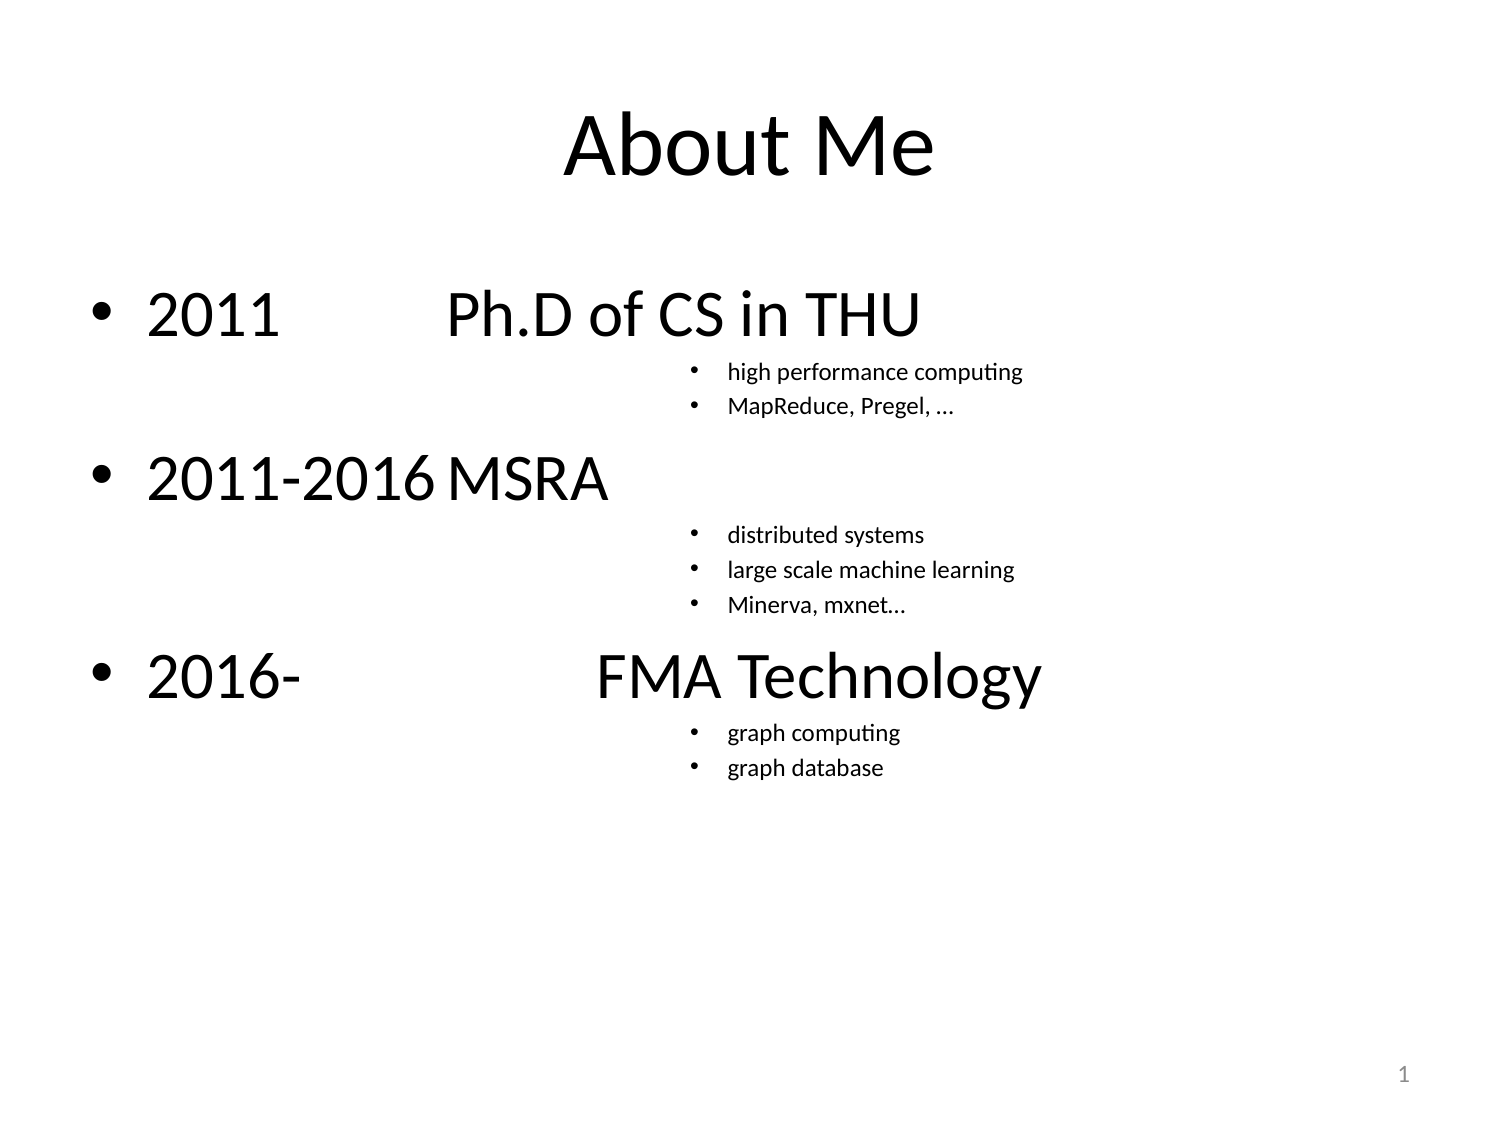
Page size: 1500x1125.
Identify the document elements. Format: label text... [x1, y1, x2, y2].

slide_number 1 [1074, 1042, 1425, 1103]
title About Me [75, 45, 1425, 233]
list 2011 Ph.D of CS in THU high performance computing MapReduce, Pregel, … 2011-2016 MSRA distributed systems large scale machine learning Minerva, mxnet… 2016- FMA Technology graph computing graph database [75, 262, 1425, 1005]
